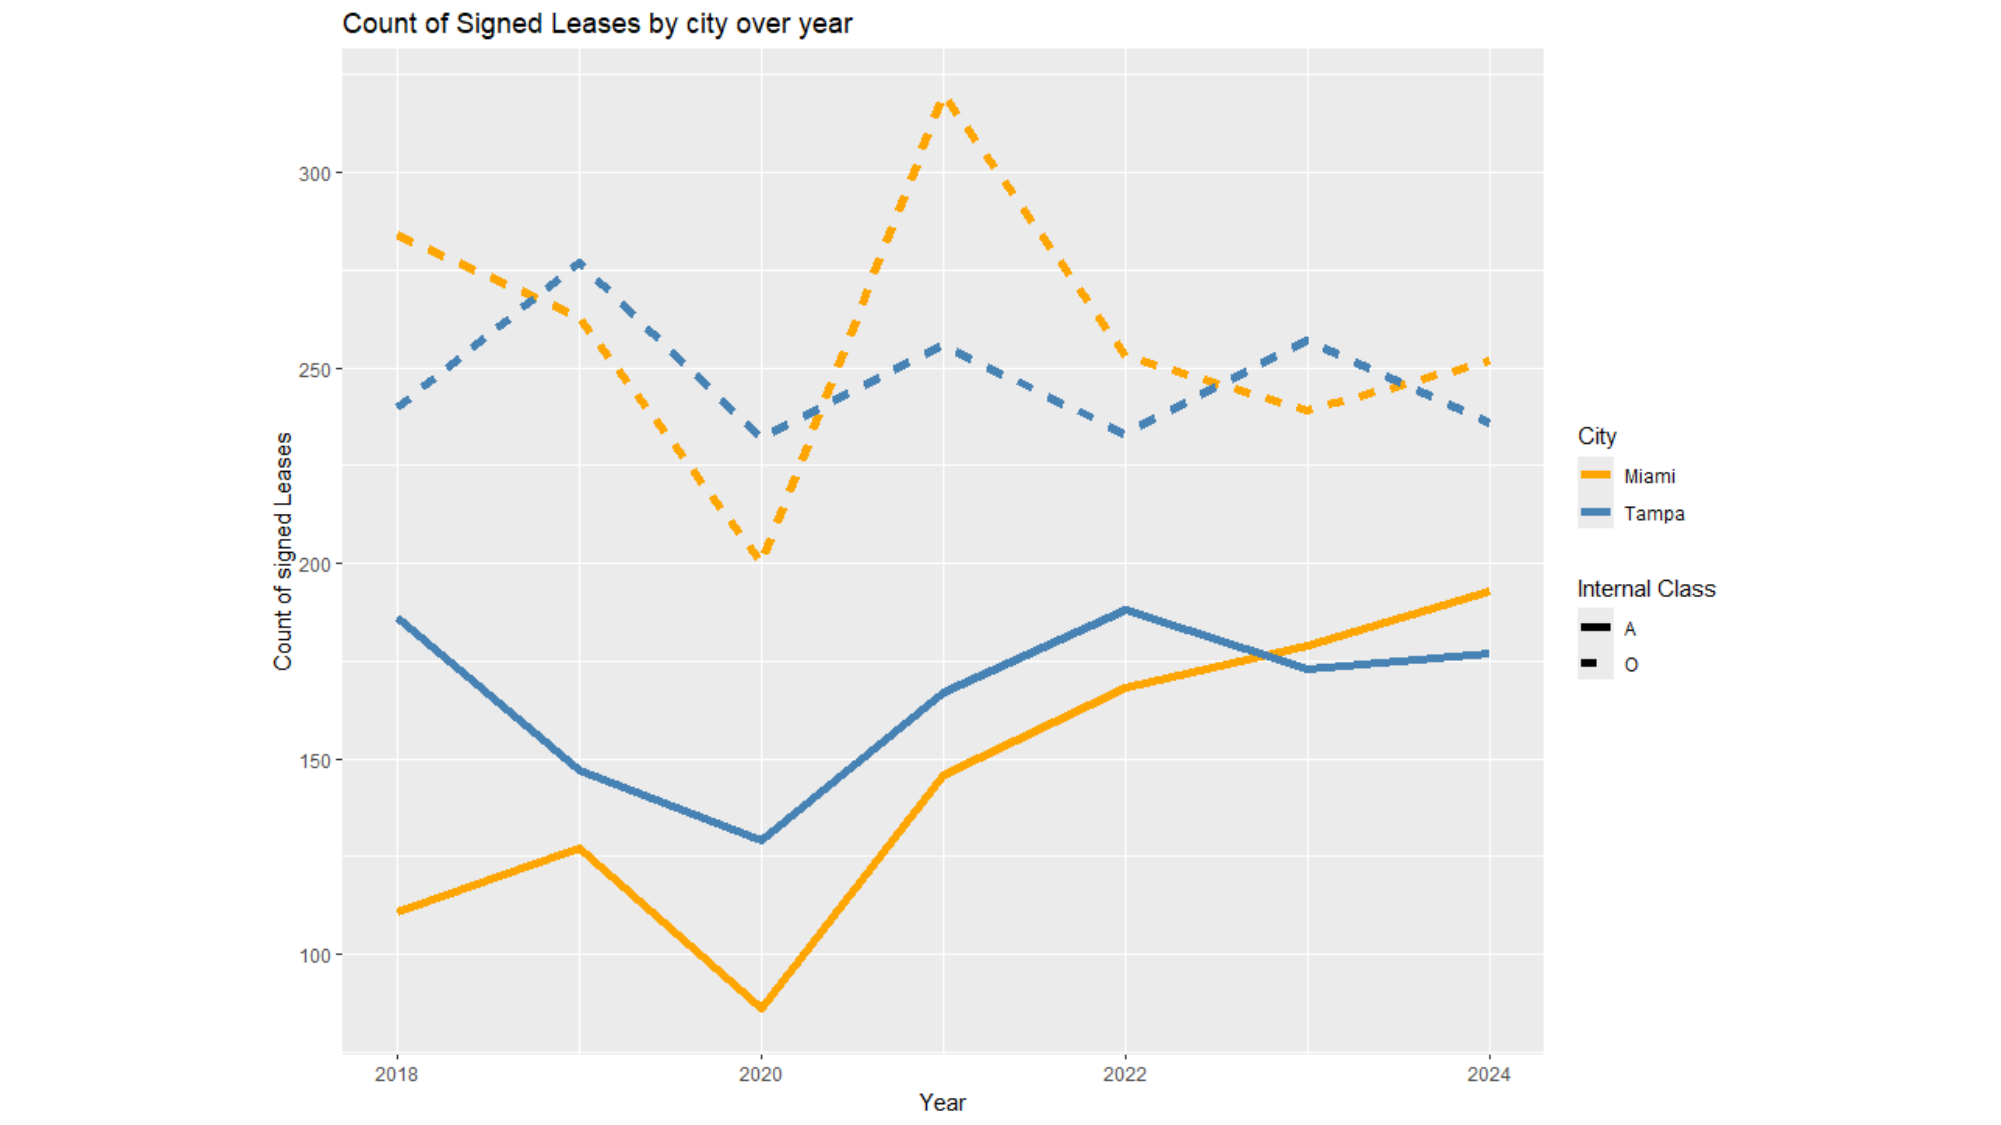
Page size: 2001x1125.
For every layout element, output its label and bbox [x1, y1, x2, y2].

picture [259, 0, 1728, 1125]
